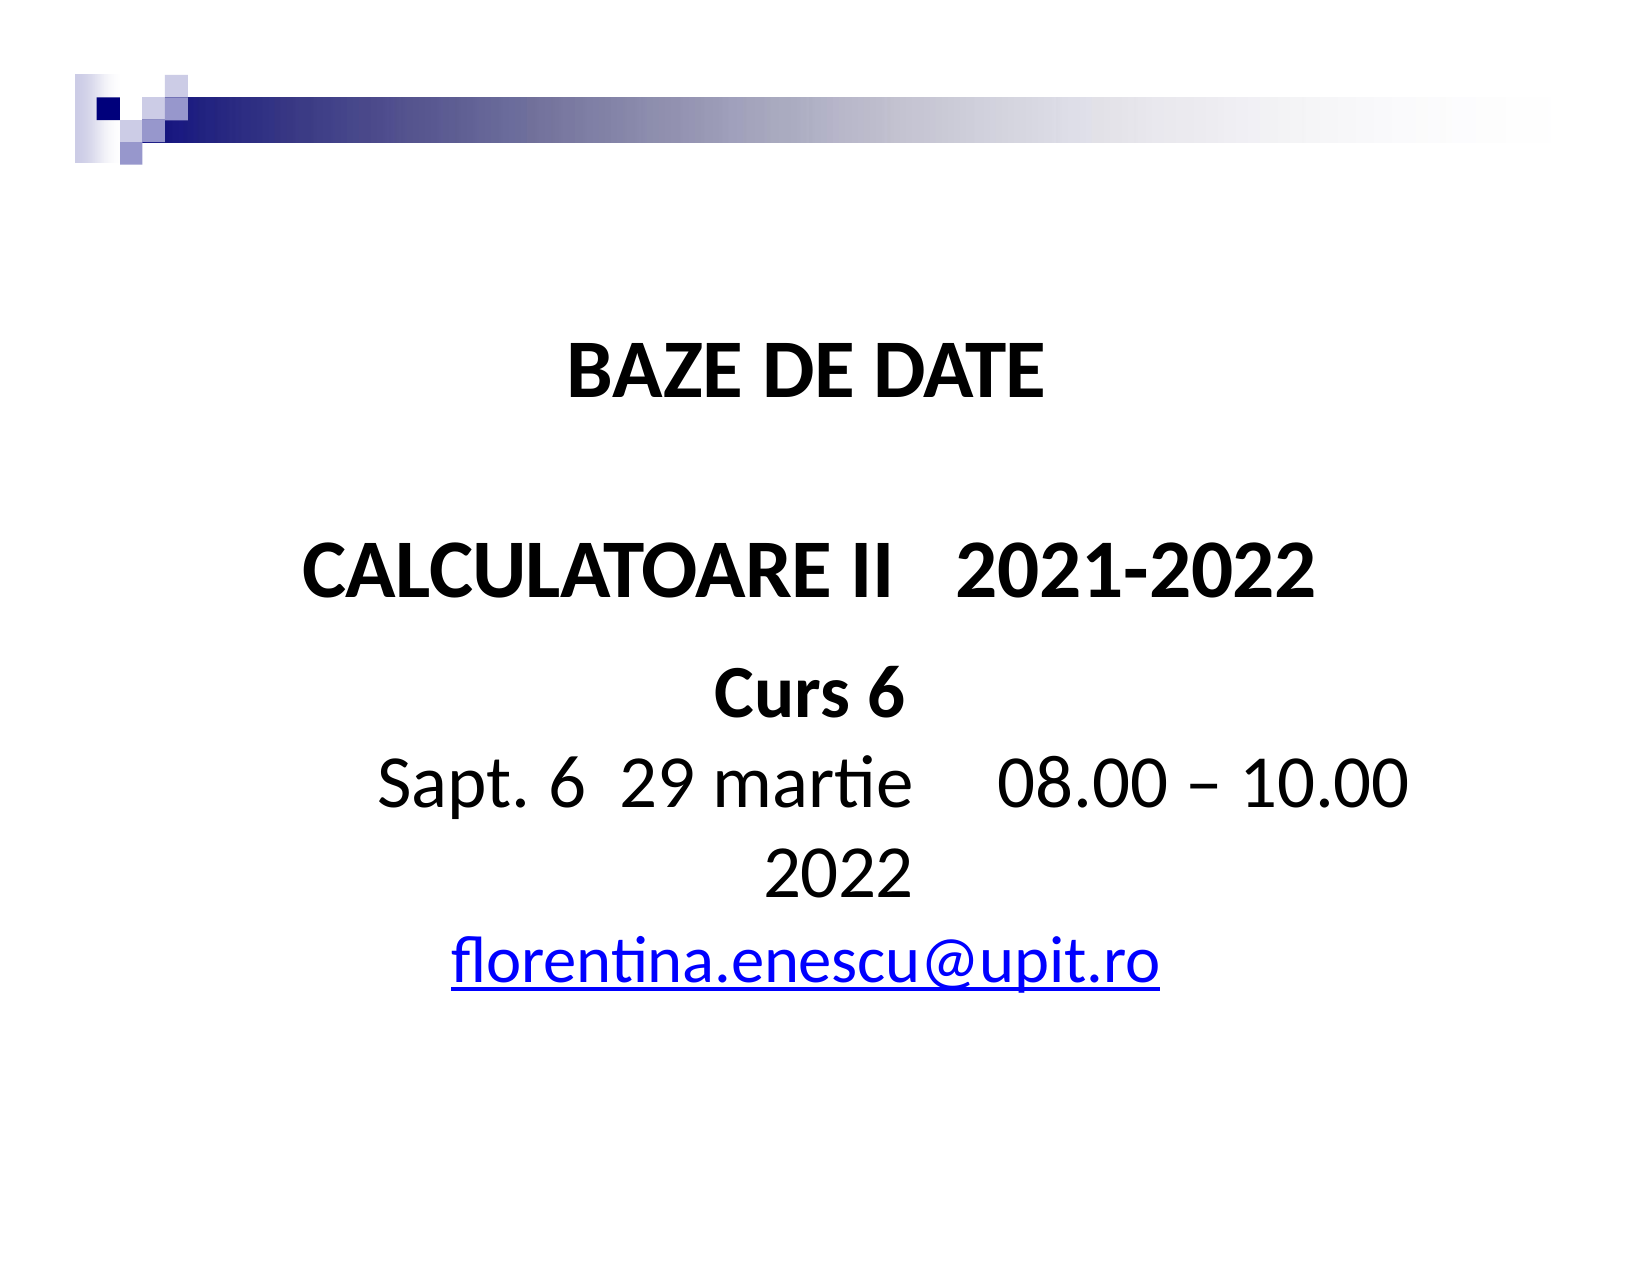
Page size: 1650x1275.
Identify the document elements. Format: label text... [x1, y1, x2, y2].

text_box 08.00 – 10.00 [995, 730, 1413, 823]
text_box florentina.enescu@upit.ro [449, 913, 1168, 996]
text_box CALCULATOARE II Curs 6 Sapt. 6 29 martie 2022 [204, 480, 915, 913]
picture [165, 97, 1551, 143]
title BAZE DE DATE [564, 312, 1053, 528]
text_box 2021-2022 [953, 512, 1322, 615]
picture [75, 74, 120, 163]
